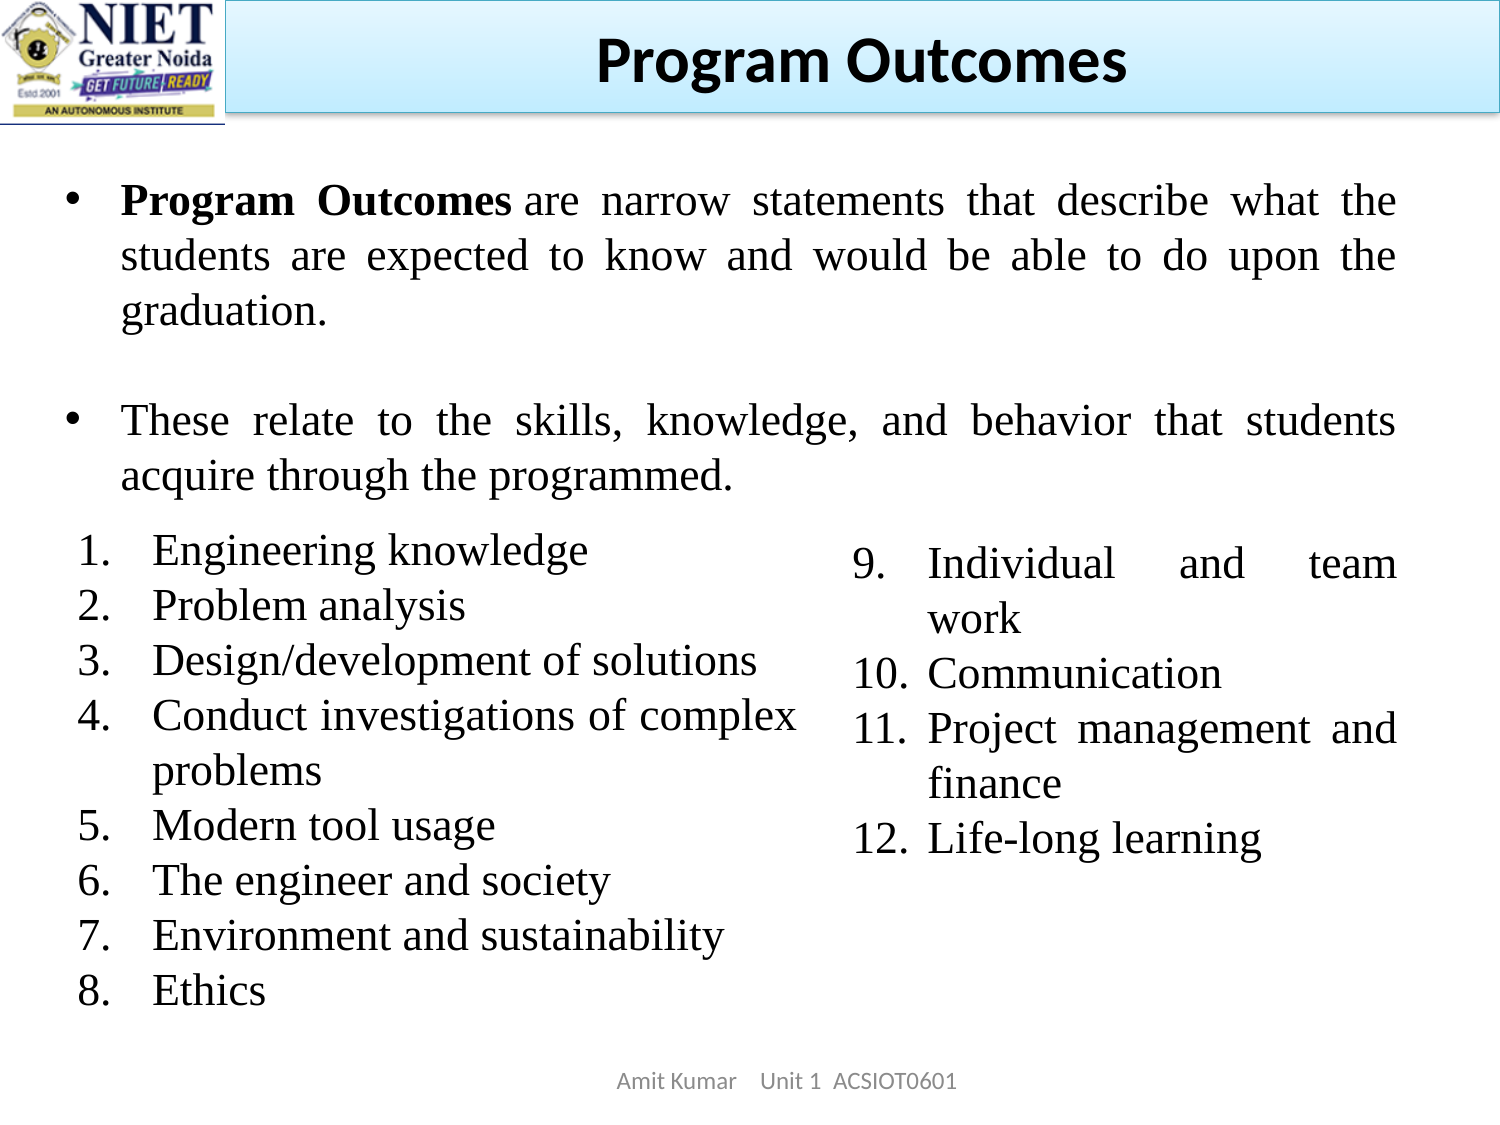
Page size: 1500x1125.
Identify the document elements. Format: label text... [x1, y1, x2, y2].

picture [0, 0, 226, 126]
text_box Program Outcomes are narrow statements that describe what the students are expected to know and would be able to do upon the graduation. These relate to the skills, knowledge, and behavior that students acquire through the programmed. [49, 162, 1413, 563]
text_box Individual and team work Communication Project management and finance Life-long learning [837, 525, 1413, 925]
footer Amit Kumar Unit 1 ACSIOT0601 [375, 1050, 1200, 1110]
text_box Engineering knowledge Problem analysis Design/development of solutions Conduct investigations of complex problems Modern tool usage The engineer and society Environment and sustainability Ethics [62, 512, 813, 1023]
text_box Program Outcomes [226, 0, 1500, 113]
